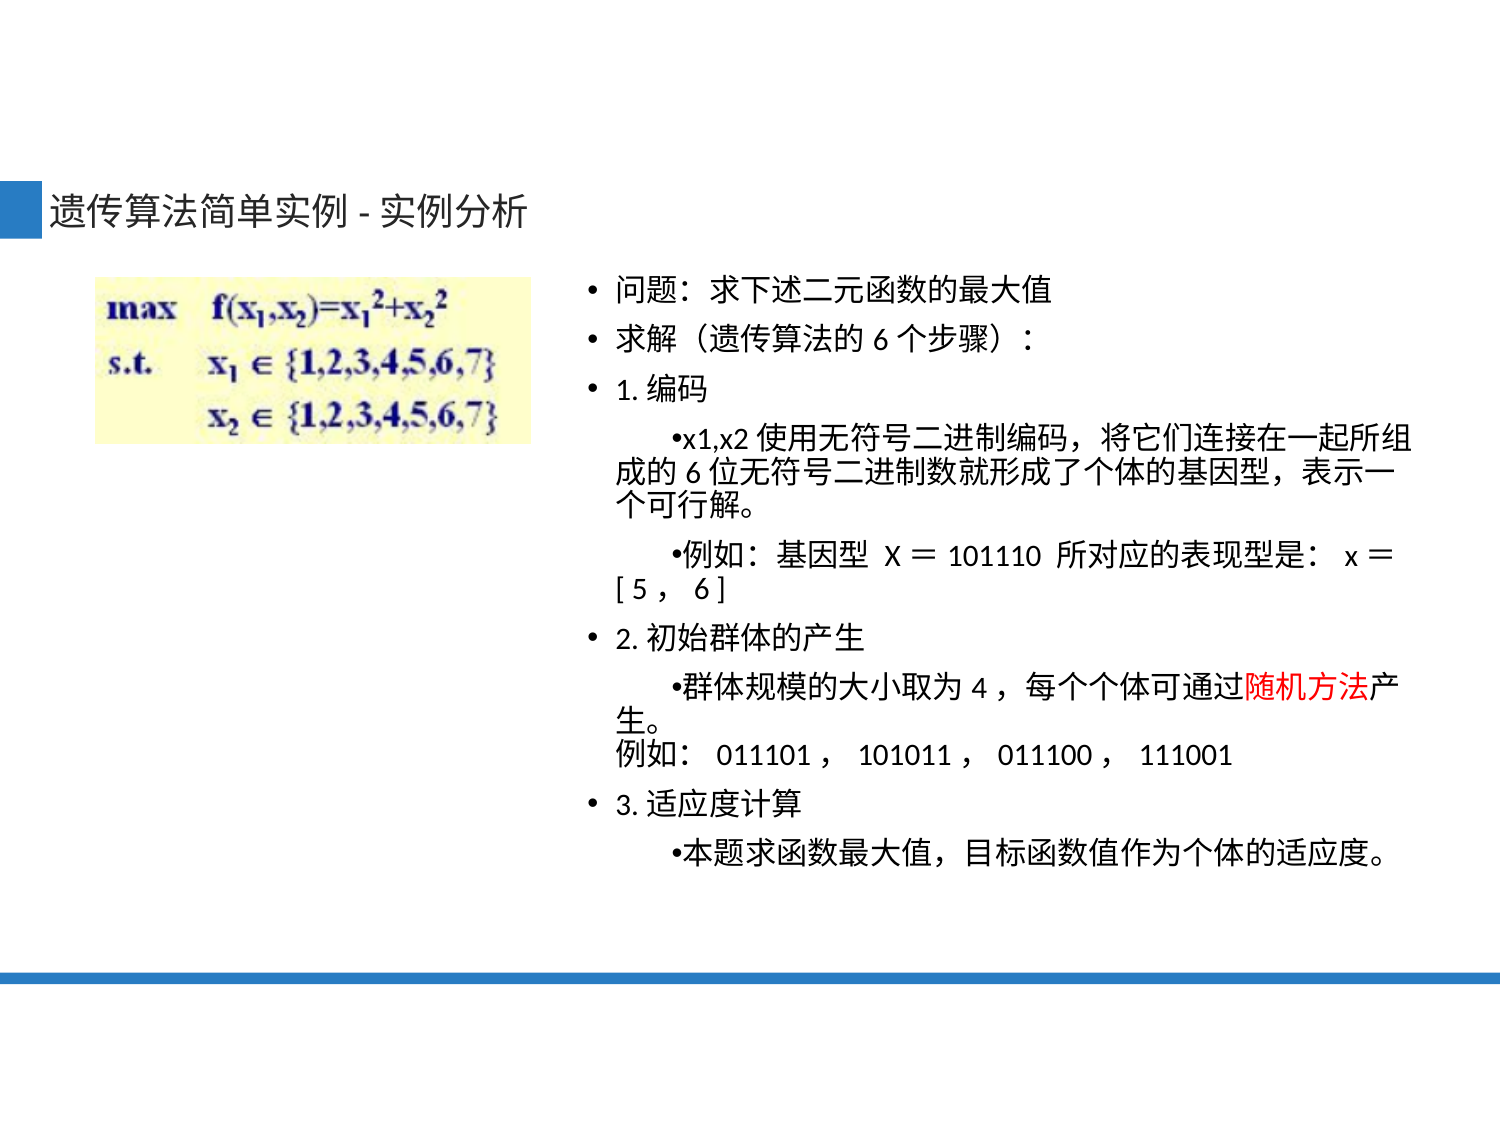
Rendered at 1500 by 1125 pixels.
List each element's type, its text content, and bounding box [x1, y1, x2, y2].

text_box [60, 319, 1232, 523]
text_box [0, 181, 42, 239]
text_box 遗传算法简单实例-实例分析 [43, 181, 566, 241]
text_box [0, 972, 1500, 985]
picture [95, 276, 531, 445]
list 问题：求下述二元函数的最大值 求解（遗传算法的6个步骤）： 1.编码 x1,x2使用无符号二进制编码，将它们连接在一起所组成的6位无符号二进制数就形成了个体的基因型，表示一个可行解。 例如：基因型 X＝101110 所对应的表现型是：x＝[ 5，6 ] 2.初始群体的产生 群体规模的大小取为4，每个个体可通过随机方法产生。 例如：011101，101011，011100，111001 3.适应度计算 本题求函数最大值，目标函数值作为个体的适应度。 [579, 267, 1435, 895]
